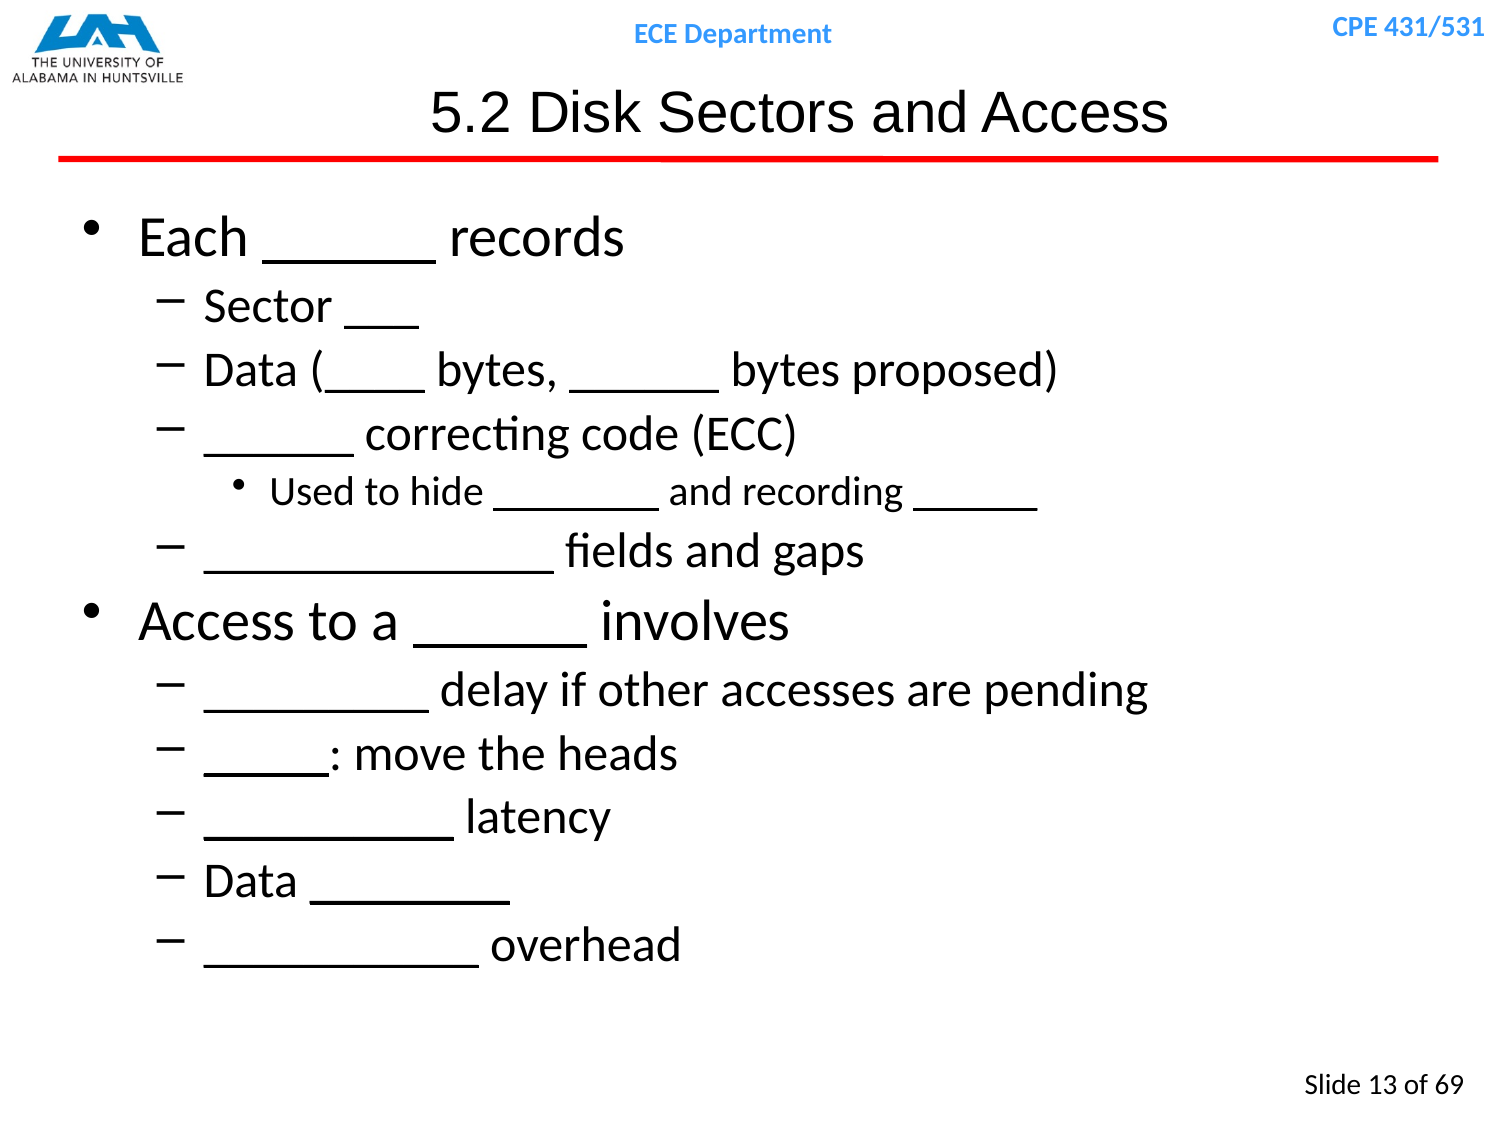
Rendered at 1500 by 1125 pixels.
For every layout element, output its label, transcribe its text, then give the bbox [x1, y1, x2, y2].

picture [0, 0, 194, 97]
title 5.2 Disk Sectors and Access [163, 57, 1439, 161]
text_box Each ______ records Sector ___ Data (____ bytes, ______ bytes proposed) ______ correcting code (ECC) Used to hide ________ and recording ______ ______________ fields and gaps Access to a ______ involves _________ delay if other accesses are pending _____: move the heads __________ latency Data ________ ___________ overhead [66, 198, 1393, 1021]
